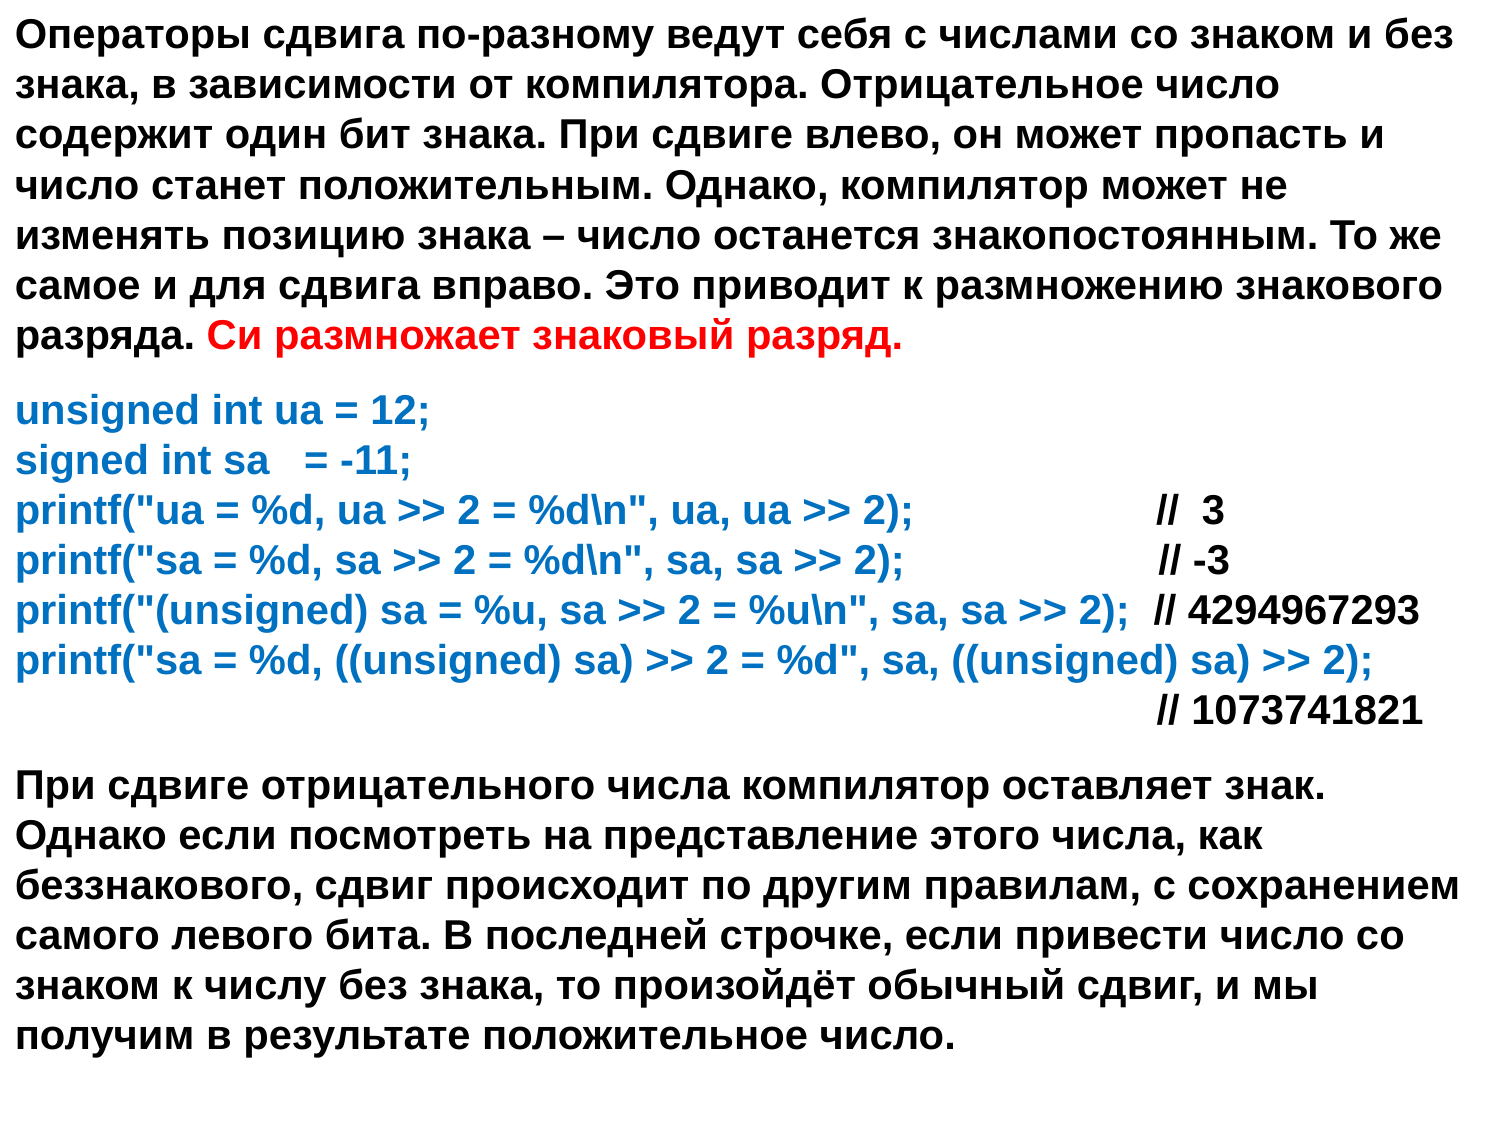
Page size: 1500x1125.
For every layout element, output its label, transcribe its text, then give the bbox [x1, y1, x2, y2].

text_box Операторы сдвига по-разному ведут себя с числами со знаком и без знака, в зависимости от компилятора. Отрицательное число содержит один бит знака. При сдвиге влево, он может пропасть и число станет положительным. Однако, компилятор может не изменять позицию знака – число останется знакопостоянным. То же самое и для сдвига вправо. Это приводит к размножению знакового разряда. Си размножает знаковый разряд. unsigned int ua = 12; signed int sa = -11; printf("ua = %d, ua >> 2 = %d\n", ua, ua >> 2); // 3 printf("sa = %d, sa >> 2 = %d\n", sa, sa >> 2); // -3 printf("(unsigned) sa = %u, sa >> 2 = %u\n", sa, sa >> 2); // 4294967293 printf("sa = %d, ((unsigned) sa) >> 2 = %d", sa, ((unsigned) sa) >> 2); // 1073741821 При сдвиге отрицательного числа компилятор оставляет знак. Однако если посмотреть на представление этого числа, как беззнакового, сдвиг происходит по другим правилам, с сохранением самого левого бита. В последней строчке, если привести число со знаком к числу без знака, то произойдёт обычный сдвиг, и мы получим в результате положительное число. [0, 0, 1500, 1066]
